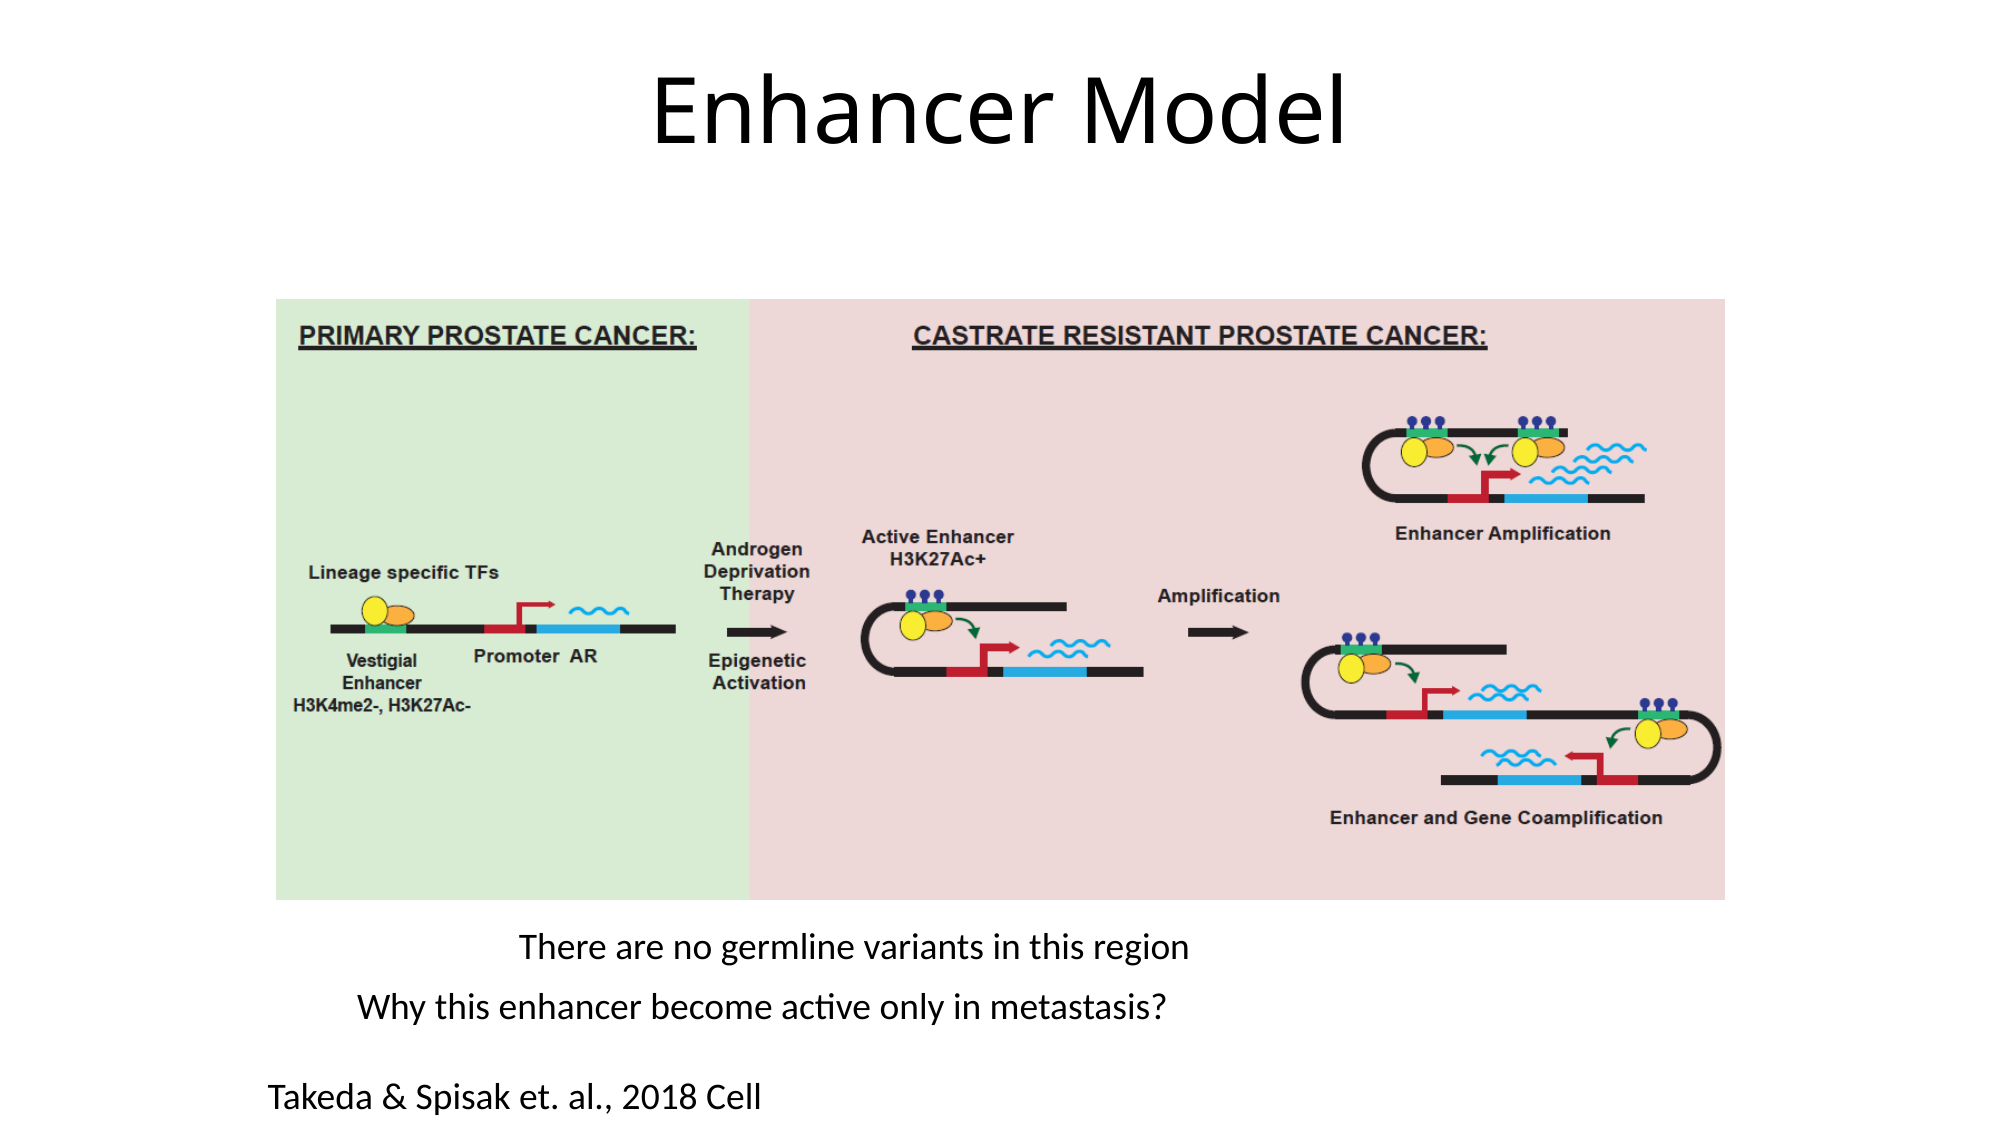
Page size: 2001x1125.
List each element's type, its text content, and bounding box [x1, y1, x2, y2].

text_box Why this enhancer become active only in metastasis? [342, 974, 1184, 1035]
text_box There are no germline variants in this region [504, 914, 1206, 975]
text_box Enhancer Model [324, 12, 1675, 200]
text_box Takeda & Spisak et. al., 2018 Cell [252, 1064, 778, 1125]
picture [276, 299, 1725, 900]
